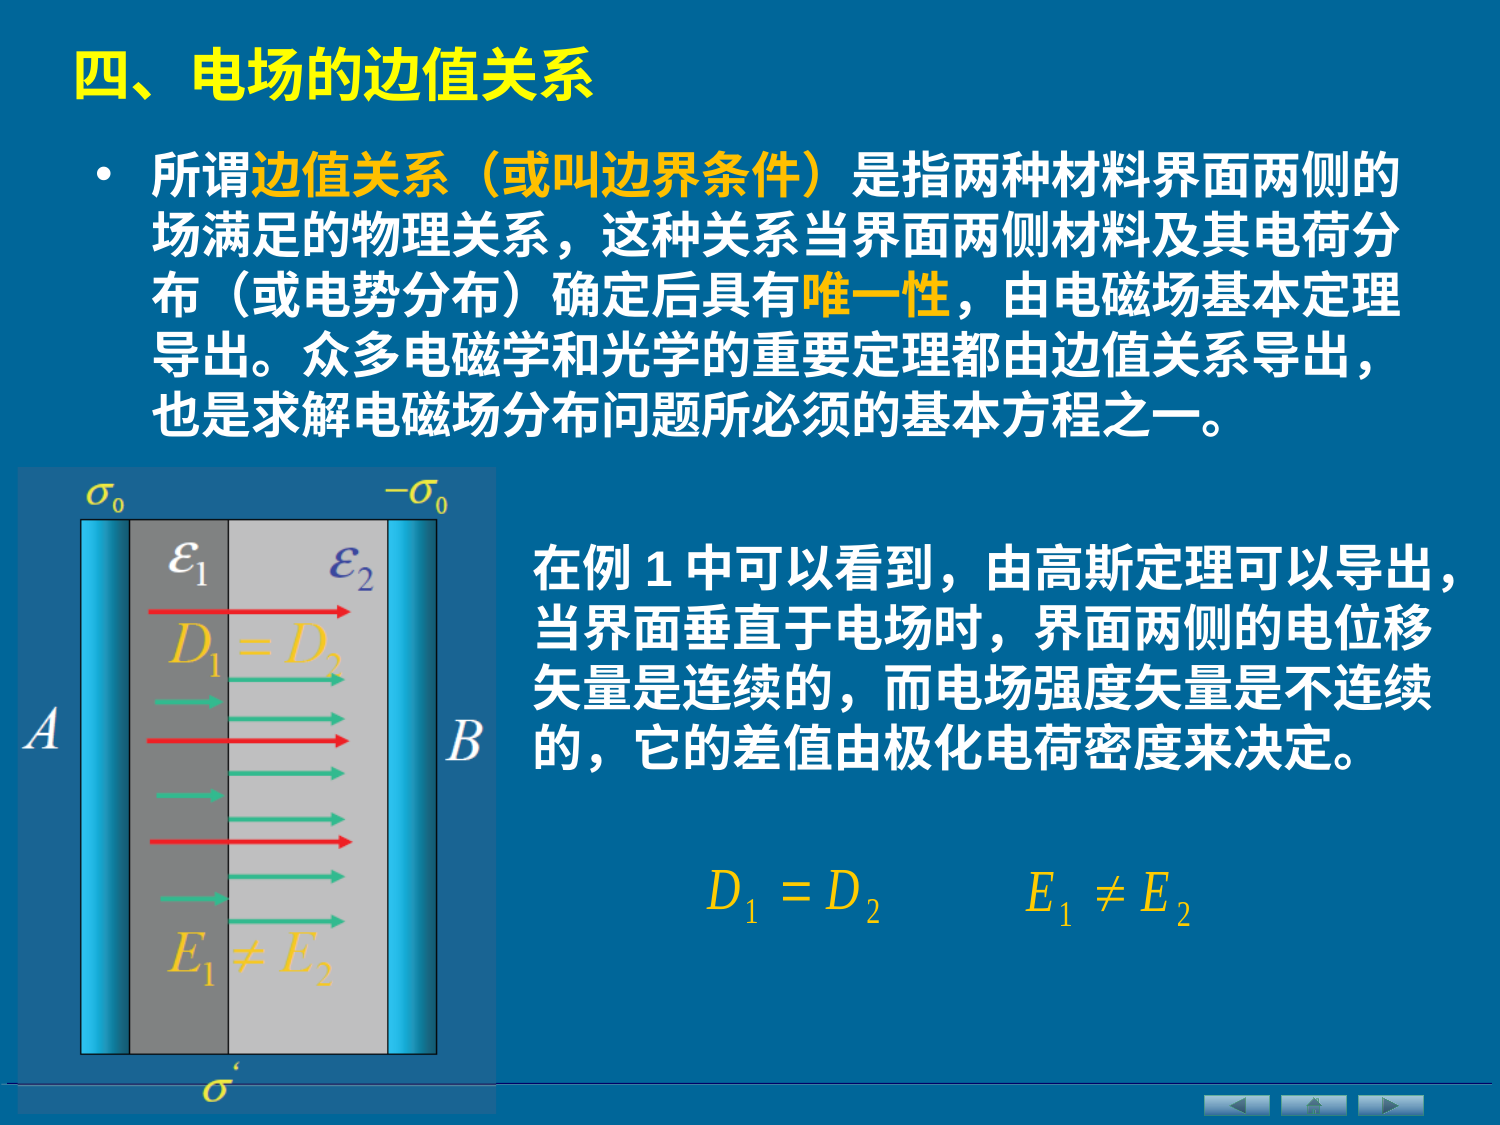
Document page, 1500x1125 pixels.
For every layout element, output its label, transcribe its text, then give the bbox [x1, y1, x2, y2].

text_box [1021, 860, 1197, 930]
text_box 在例1中可以看到，由高斯定理可以导出，当界面垂直于电场时，界面两侧的电位移矢量是连续的，而电场强度矢量是不连续的，它的差值由极化电荷密度来决定。 [518, 528, 1459, 784]
text_box 四、电场的边值关系 [57, 31, 612, 116]
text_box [702, 857, 887, 927]
picture [17, 468, 497, 1113]
text_box 所谓边值关系（或叫边界条件）是指两种材料界面两侧的场满足的物理关系，这种关系当界面两侧材料及其电荷分布（或电势分布）确定后具有唯一性，由电磁场基本定理导出。众多电磁学和光学的重要定理都由边值关系导出，也是求解电磁场分布问题所必须的基本方程之一。 [80, 135, 1439, 451]
